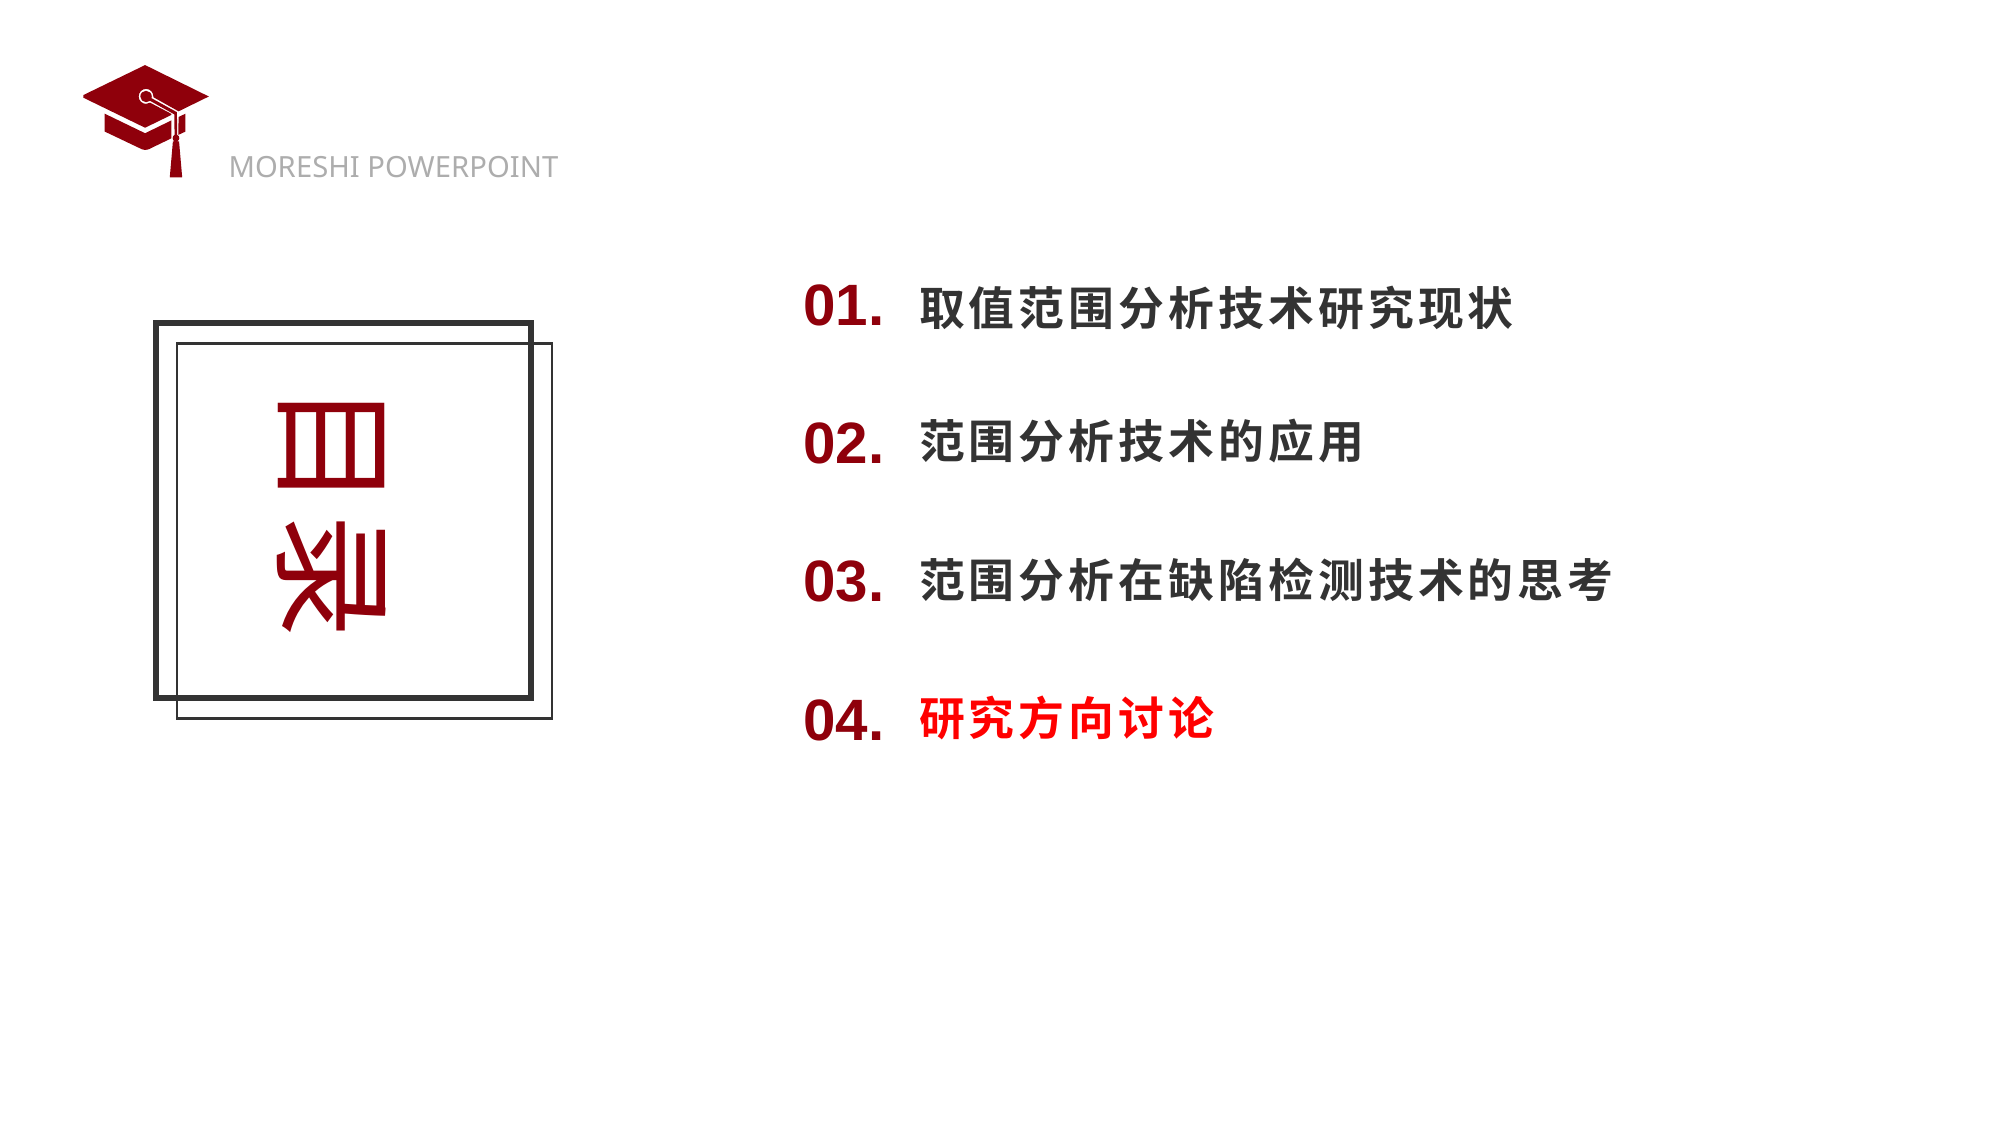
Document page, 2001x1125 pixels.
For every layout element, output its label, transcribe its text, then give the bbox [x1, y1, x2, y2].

text_box [155, 322, 532, 699]
text_box 范围分析技术的应用 [904, 391, 1697, 479]
text_box 02. [788, 394, 901, 487]
text_box [176, 343, 553, 720]
text_box 04. [788, 670, 901, 763]
text_box 01. [788, 255, 901, 349]
text_box 取值范围分析技术研究现状 [904, 258, 1697, 346]
text_box 研究方向讨论 [904, 668, 1697, 755]
text_box 范围分析在缺陷检测技术的思考 [904, 529, 1697, 617]
text_box 目录 [246, 369, 429, 657]
text_box 03. [788, 532, 901, 625]
